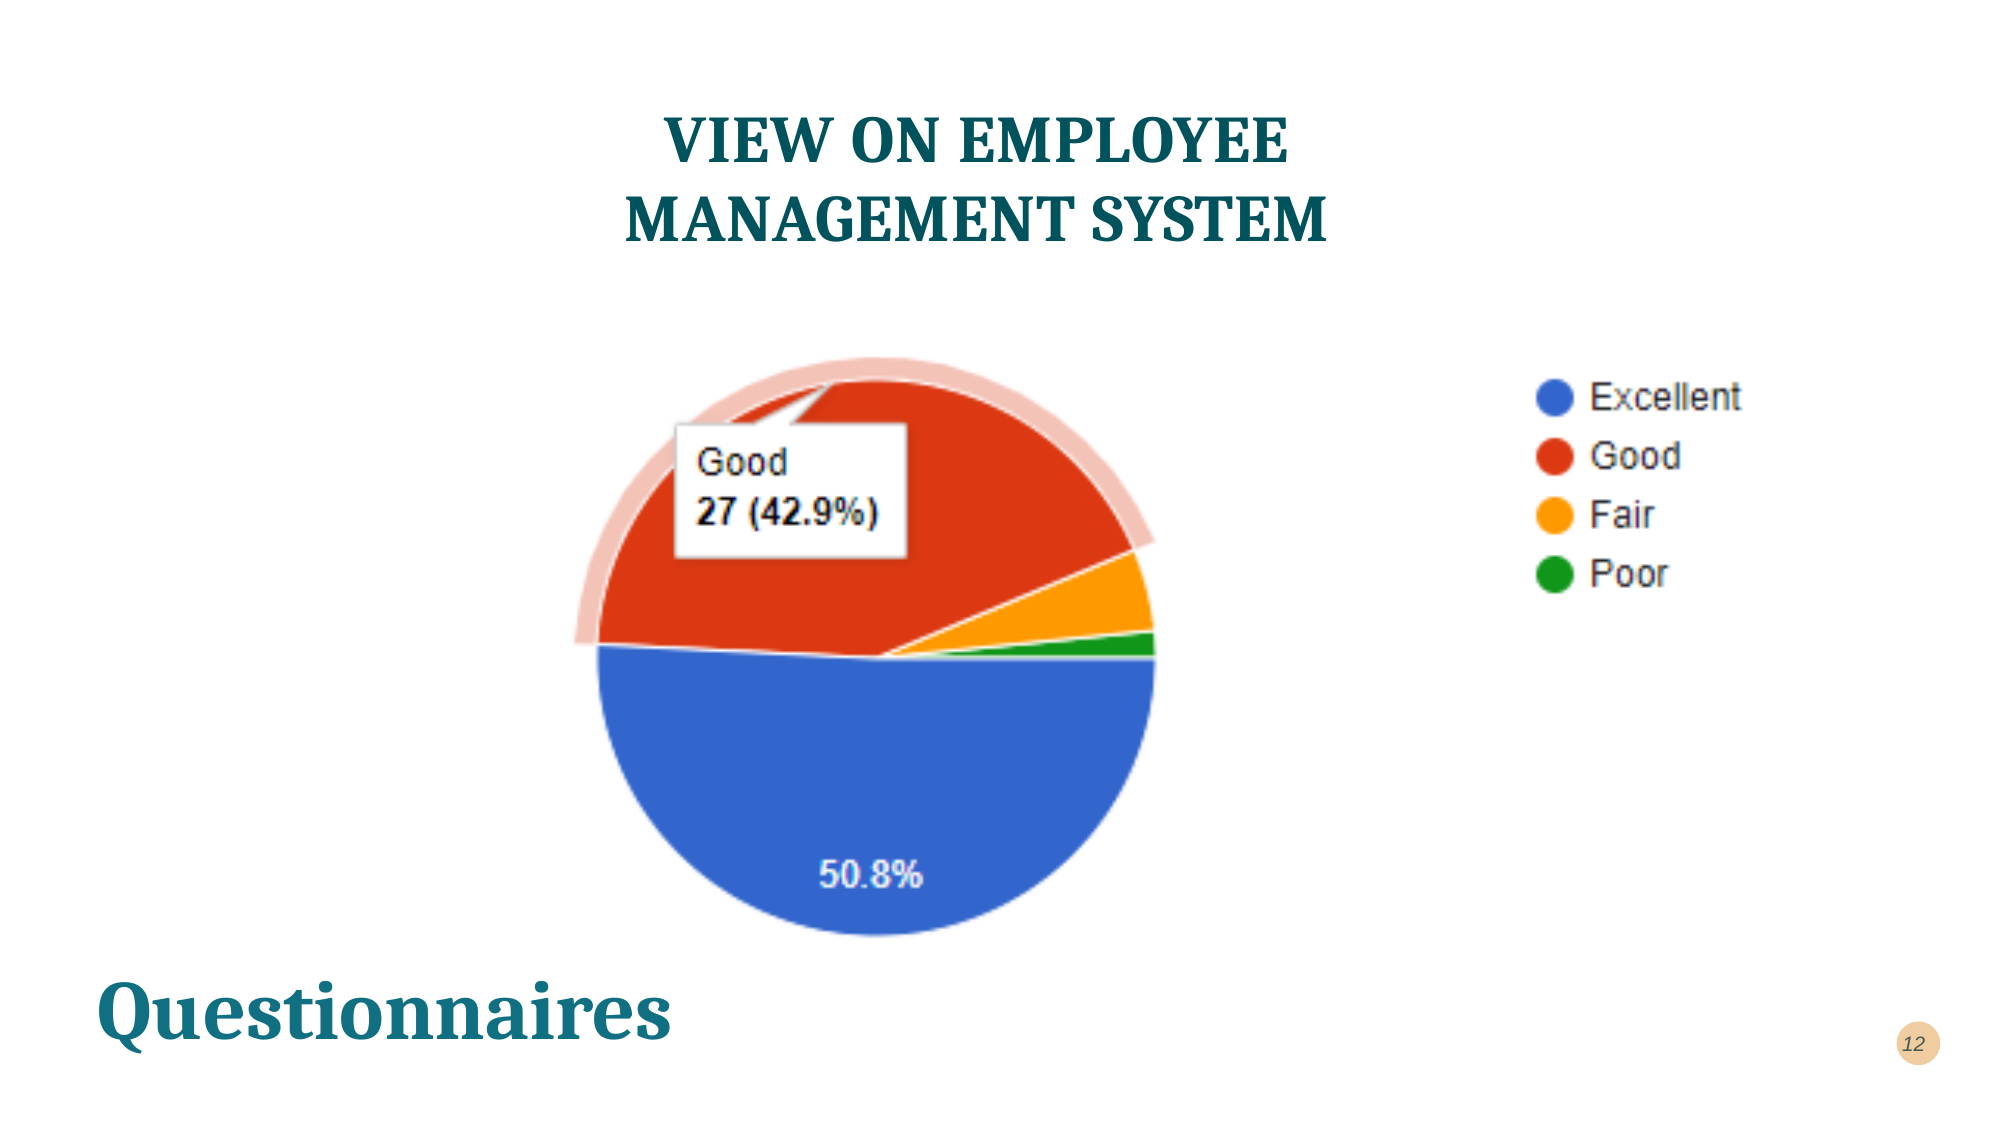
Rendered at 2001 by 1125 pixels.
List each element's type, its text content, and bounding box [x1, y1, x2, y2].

slide_number 12 [1881, 1012, 1940, 1073]
picture [152, 95, 1802, 960]
text_box Questionnaires [83, 959, 784, 1067]
